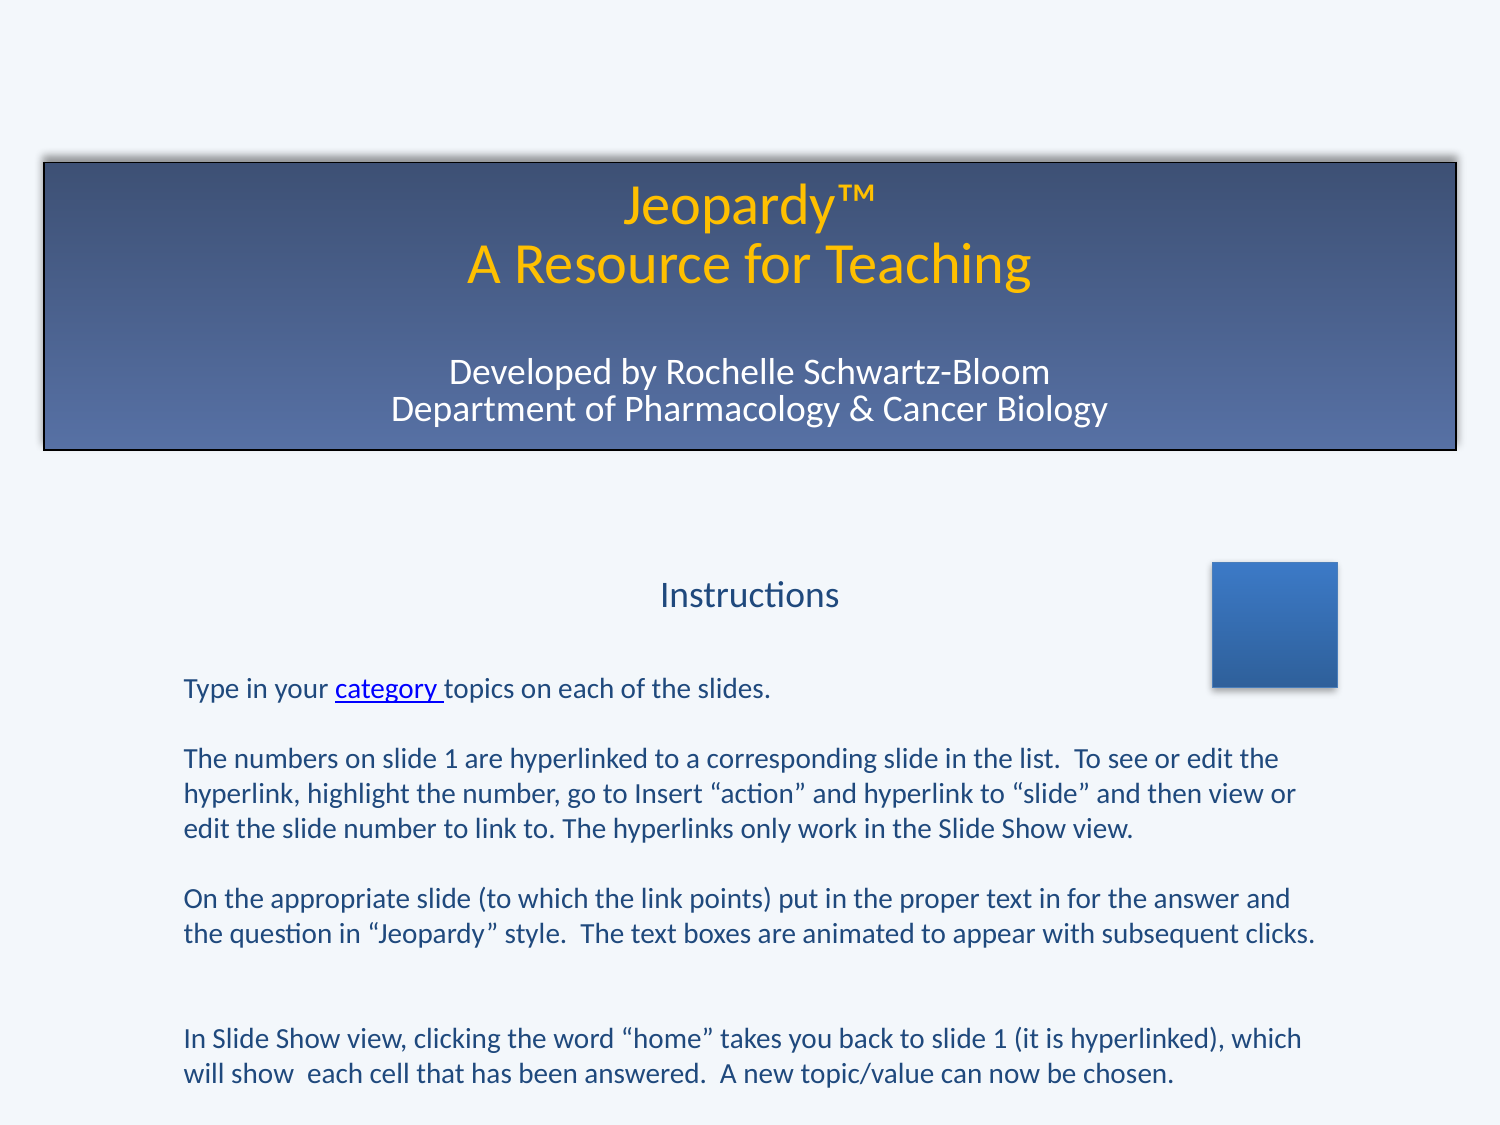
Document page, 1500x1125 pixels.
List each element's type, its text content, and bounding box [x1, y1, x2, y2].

table_header Jeopardy™ A Resource for Teaching Developed by Rochelle Schwartz-Bloom Department of Pharmacology & Cancer Biology [45, 163, 1455, 449]
text_box Type in your category topics on each of the slides. The numbers on slide 1 are hyperlinked to a corresponding slide in the list. To see or edit the hyperlink, highlight the number, go to Insert “action” and hyperlink to “slide” and then view or edit the slide number to link to. The hyperlinks only work in the Slide Show view. On the appropriate slide (to which the link points) put in the proper text in for the answer and the question in “Jeopardy” style. The text boxes are animated to appear with subsequent clicks. In Slide Show view, clicking the word “home” takes you back to slide 1 (it is hyperlinked), which will show each cell that has been answered. A new topic/value can now be chosen. [168, 662, 1332, 1097]
text_box Instructions [568, 562, 932, 623]
text_box [1212, 562, 1338, 688]
